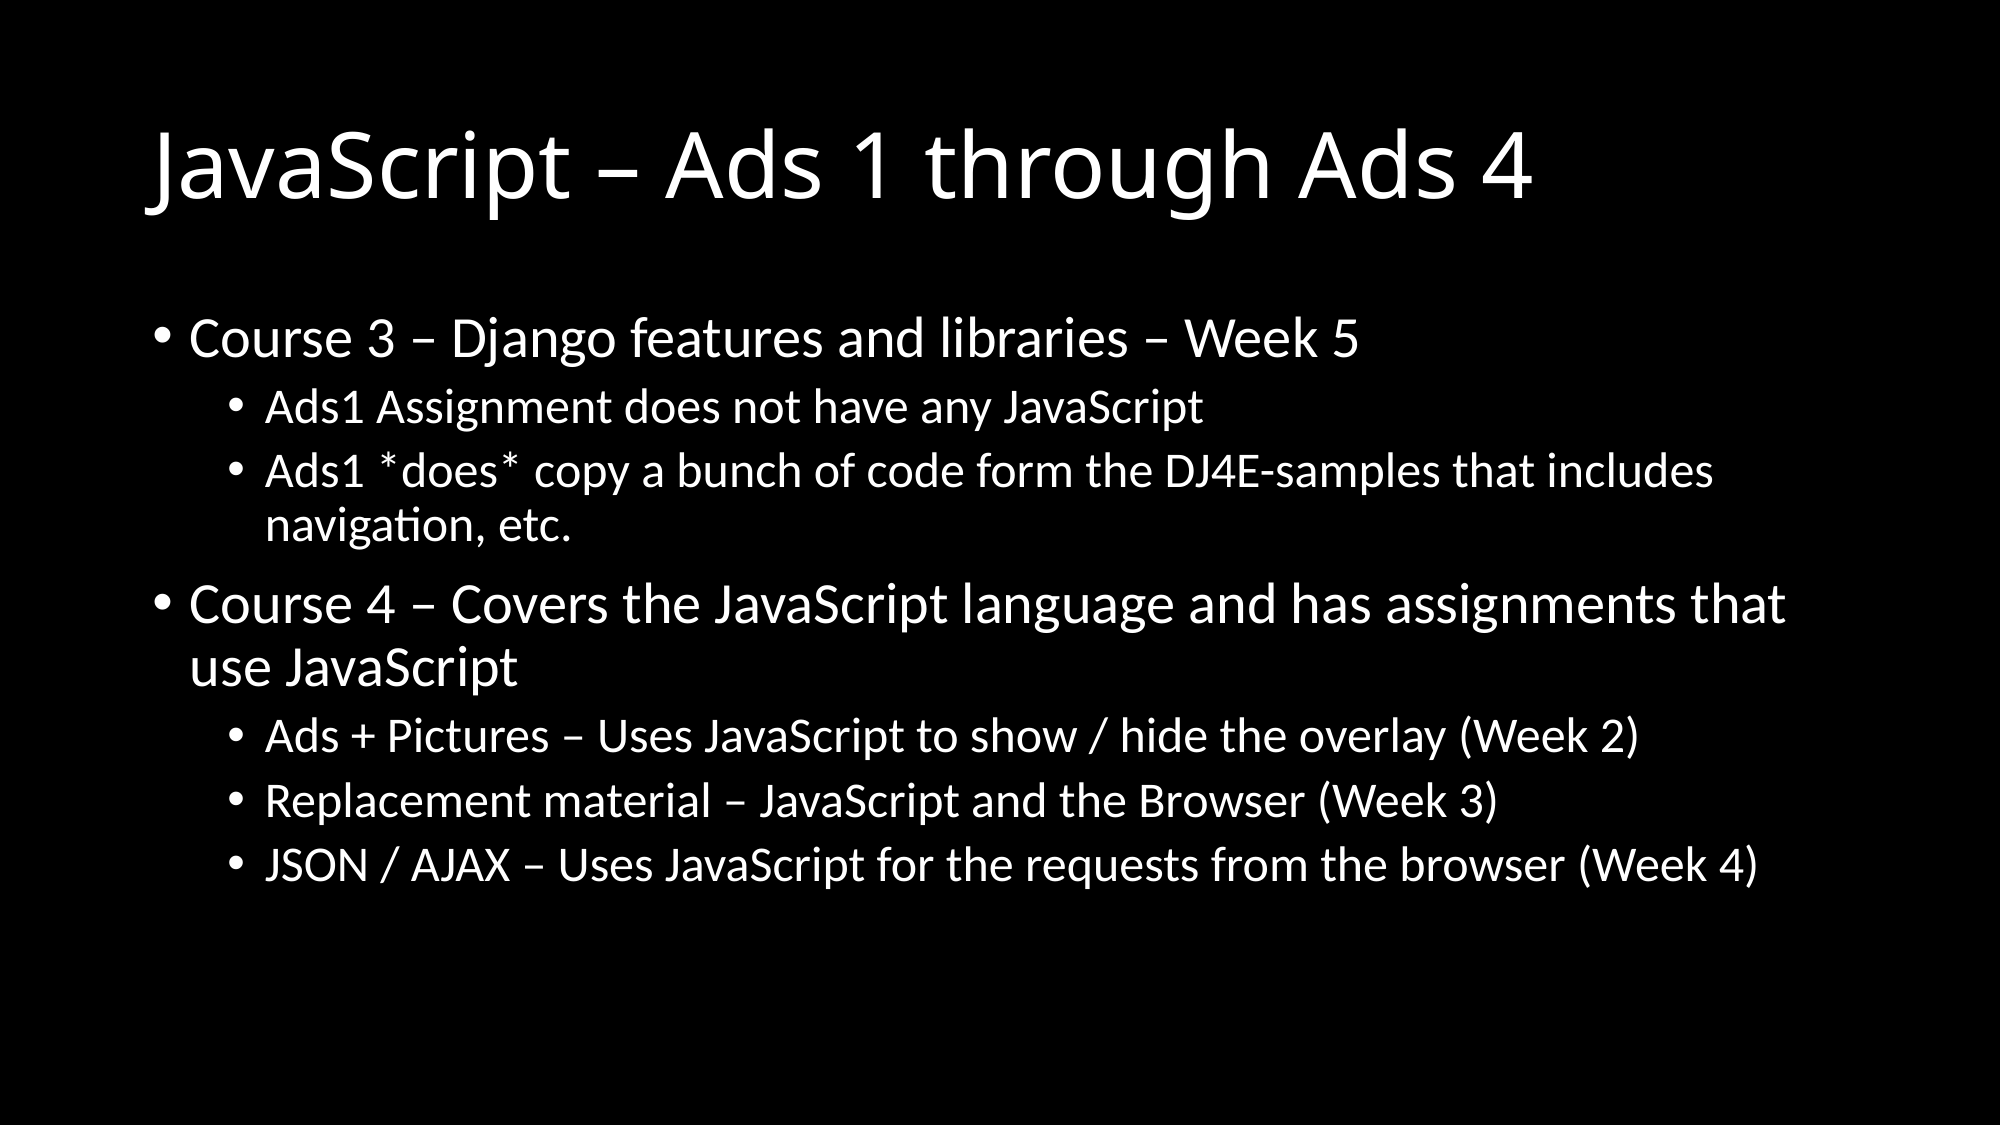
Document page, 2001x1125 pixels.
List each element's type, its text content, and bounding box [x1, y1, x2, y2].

list Course 3 – Django features and libraries – Week 5 Ads1 Assignment does not have any JavaScript Ads1 *does* copy a bunch of code form the DJ4E-samples that includes navigation, etc. Course 4 – Covers the JavaScript language and has assignments that use JavaScript Ads + Pictures – Uses JavaScript to show / hide the overlay (Week 2) Replacement material – JavaScript and the Browser (Week 3) JSON / AJAX – Uses JavaScript for the requests from the browser (Week 4) [137, 299, 1863, 1014]
title JavaScript – Ads 1 through Ads 4 [137, 59, 1863, 278]
